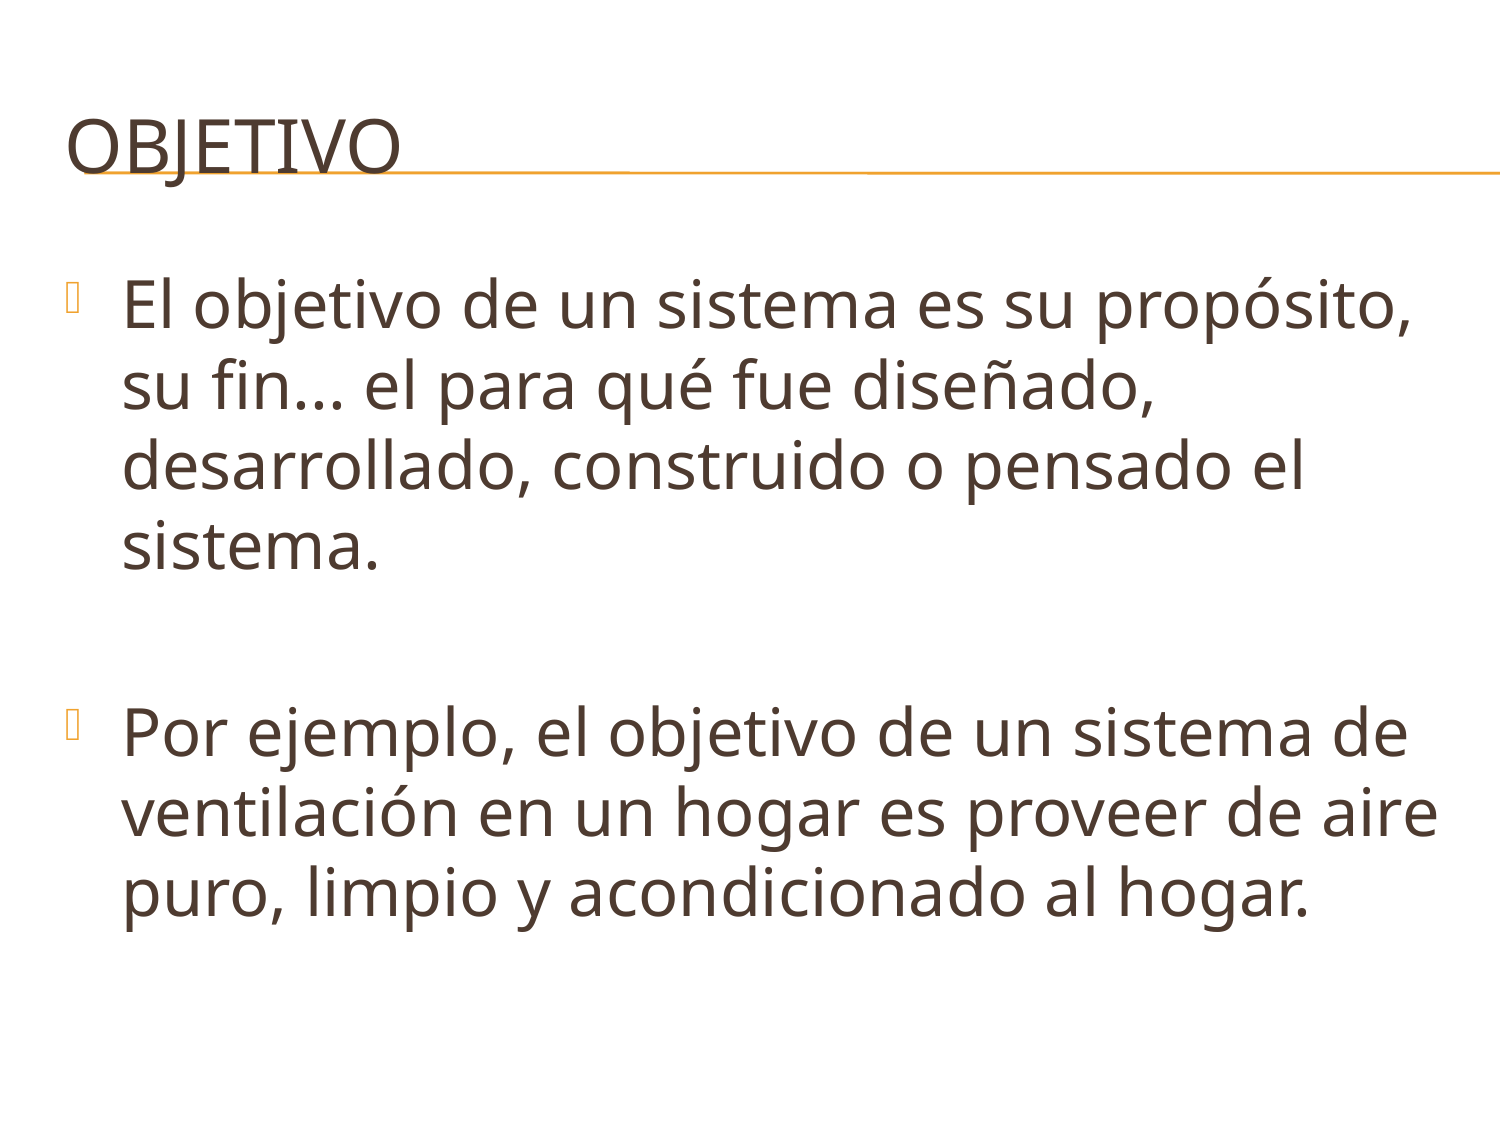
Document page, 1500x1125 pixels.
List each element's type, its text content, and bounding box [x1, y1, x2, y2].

list El objetivo de un sistema es su propósito, su fin... el para qué fue diseñado, desarrollado, construido o pensado el sistema. Por ejemplo, el objetivo de un sistema de ventilación en un hogar es proveer de aire puro, limpio y acondicionado al hogar. [50, 254, 1475, 998]
title Objetivo [50, 75, 1475, 213]
